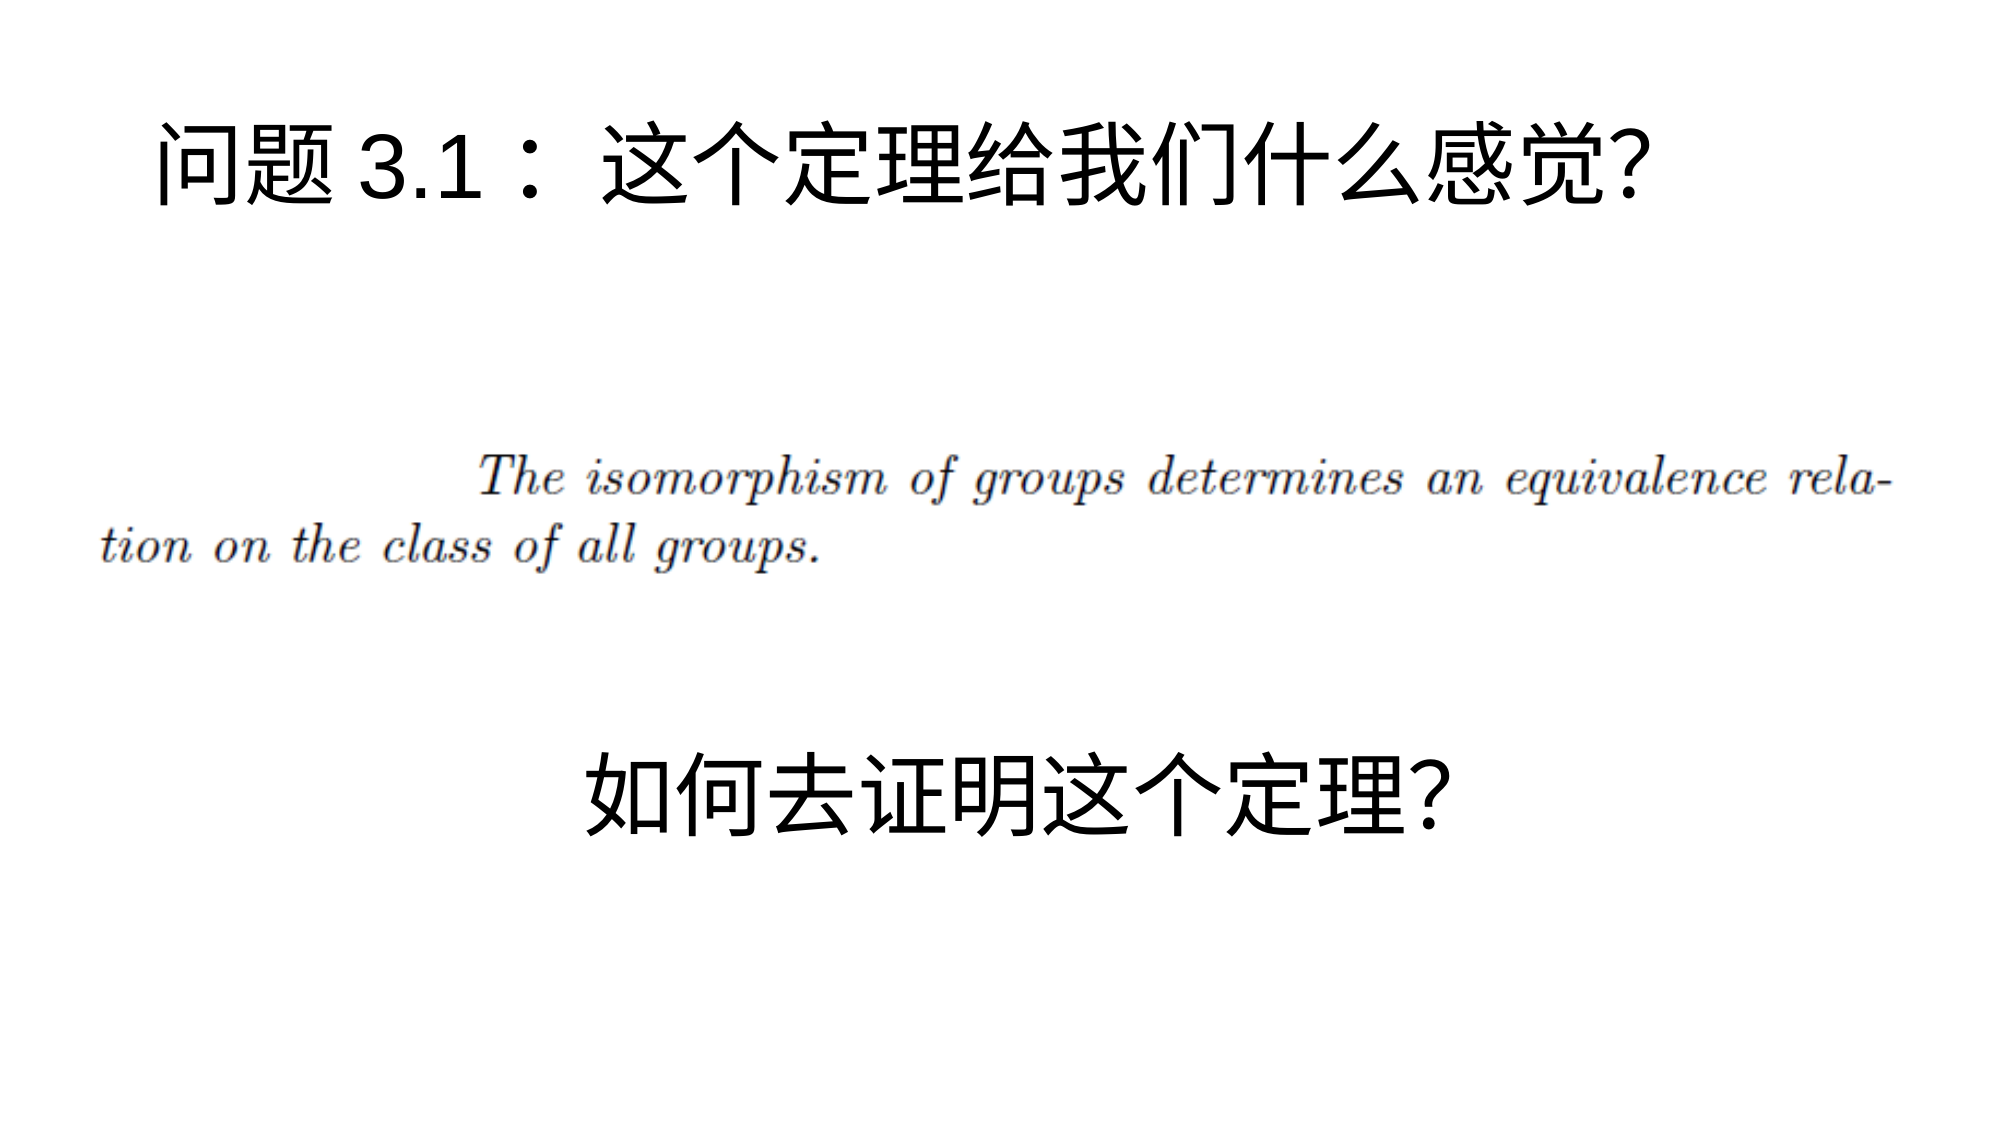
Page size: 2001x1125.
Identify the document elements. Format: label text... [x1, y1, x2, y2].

text_box 如何去证明这个定理？ [567, 730, 1515, 855]
title 问题3.1：这个定理给我们什么感觉？ [137, 59, 1863, 278]
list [78, 420, 1922, 587]
